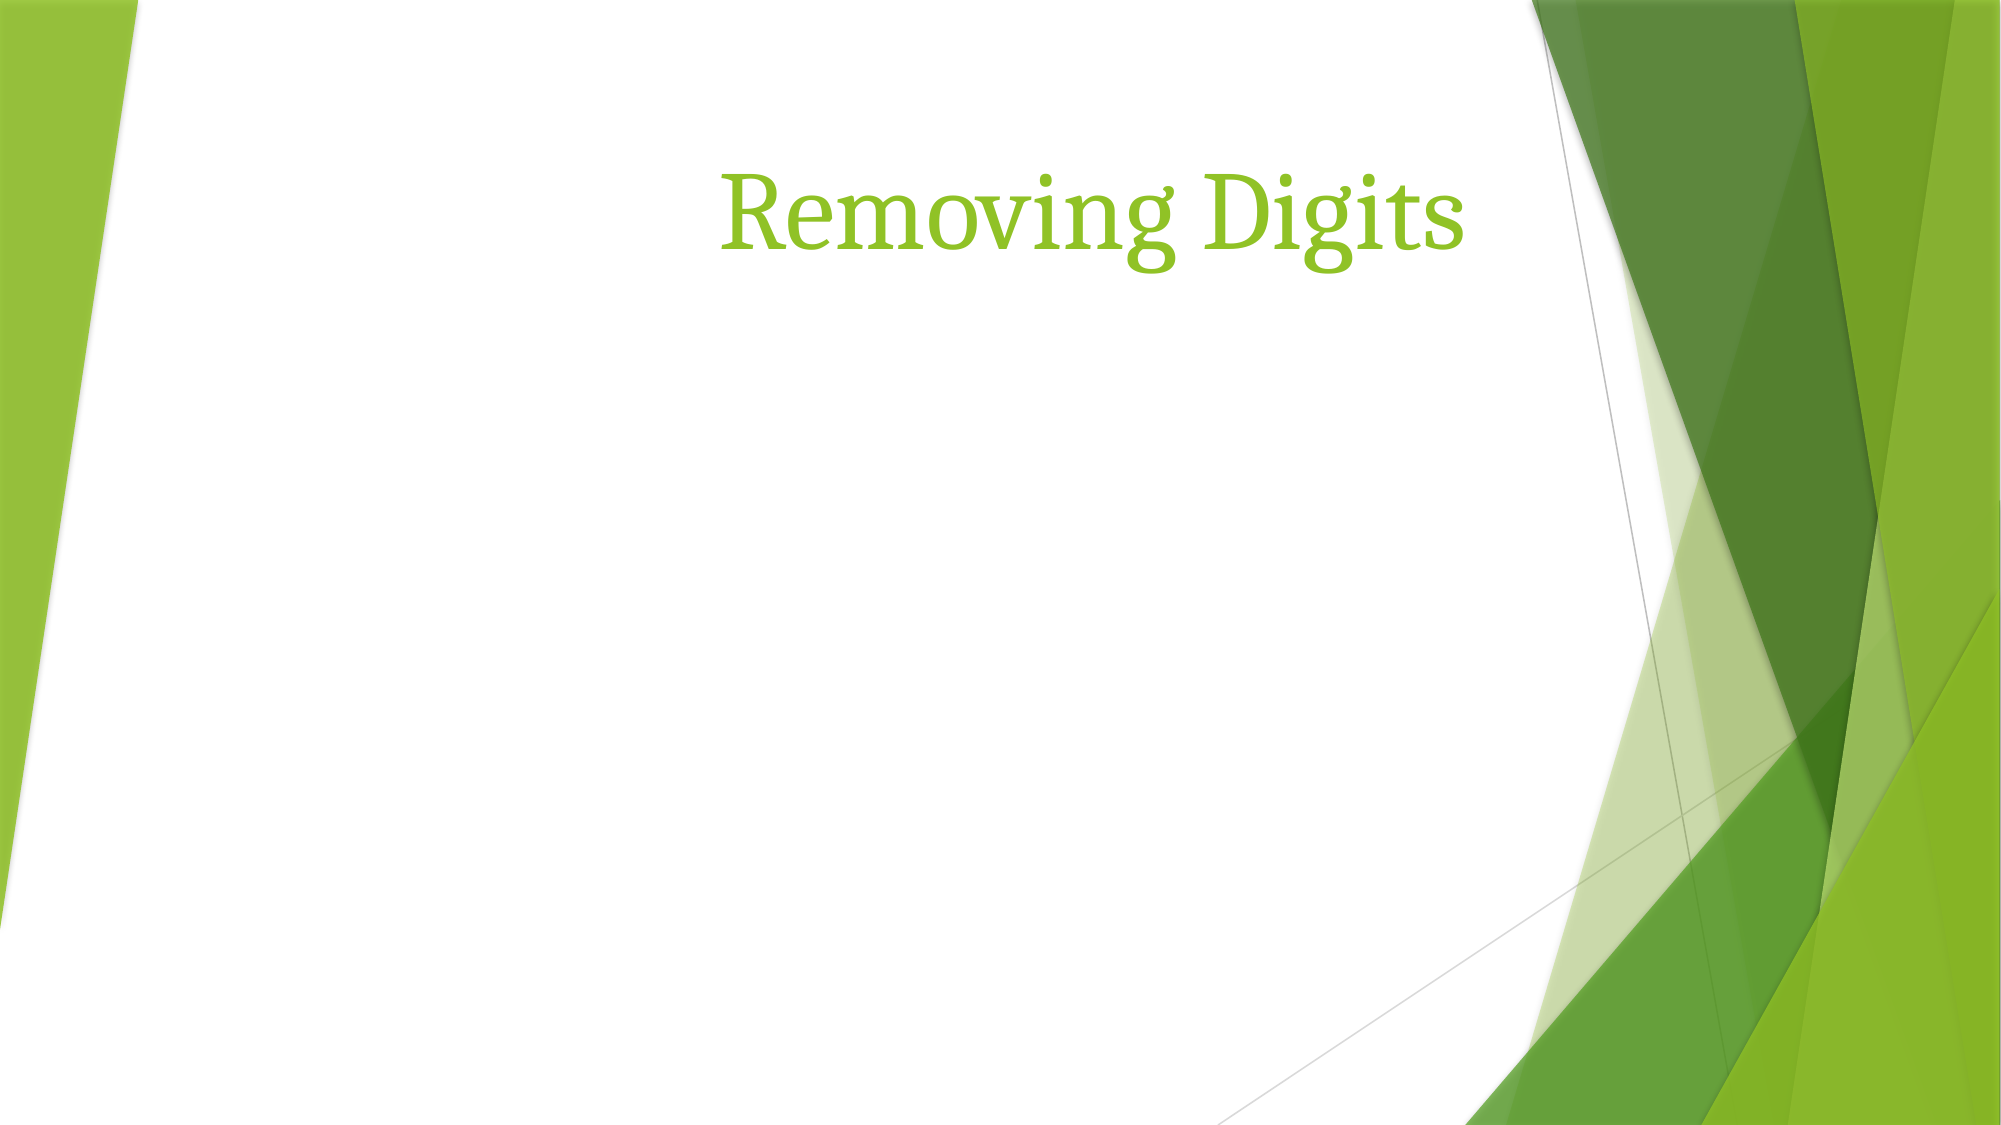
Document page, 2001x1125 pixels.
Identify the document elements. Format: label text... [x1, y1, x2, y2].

title Removing Digits [207, 159, 1482, 280]
